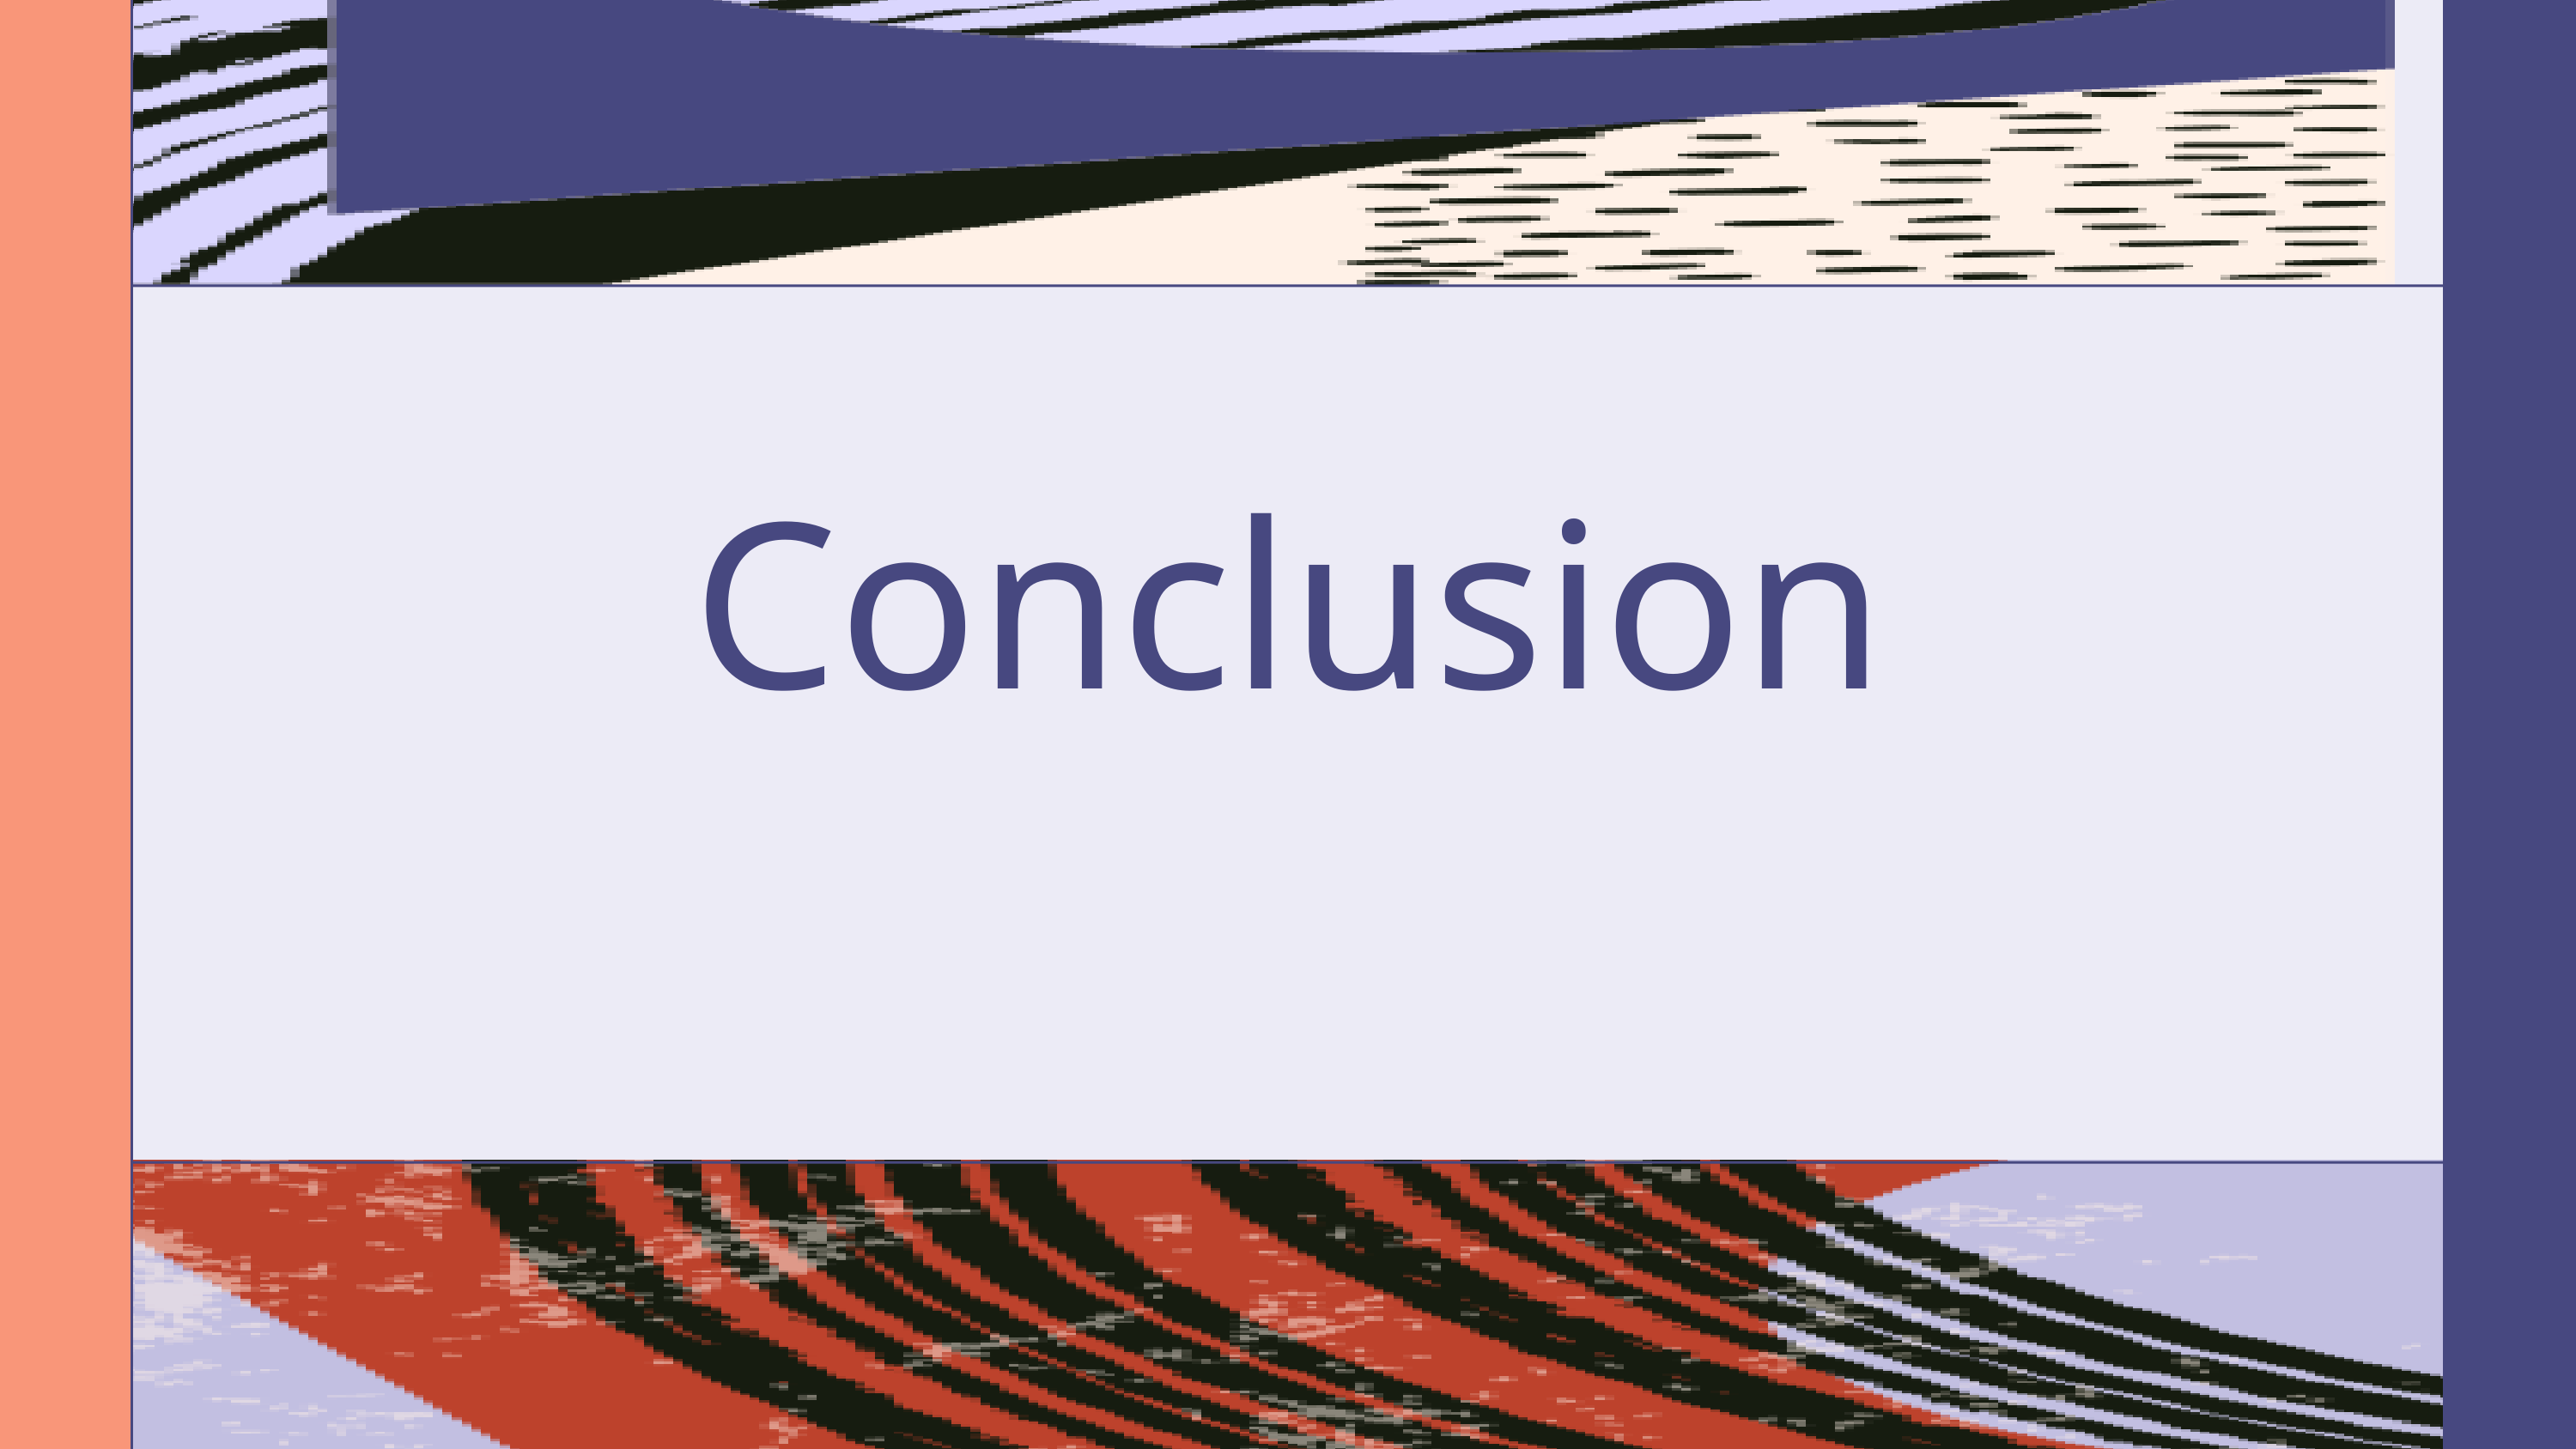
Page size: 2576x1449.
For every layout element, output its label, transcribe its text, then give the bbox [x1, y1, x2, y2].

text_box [0, 0, 132, 1449]
text_box [138, 0, 2439, 285]
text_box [2444, 0, 2576, 1449]
text_box [138, 1163, 2439, 1449]
text_box Conclusion [193, 497, 2385, 736]
